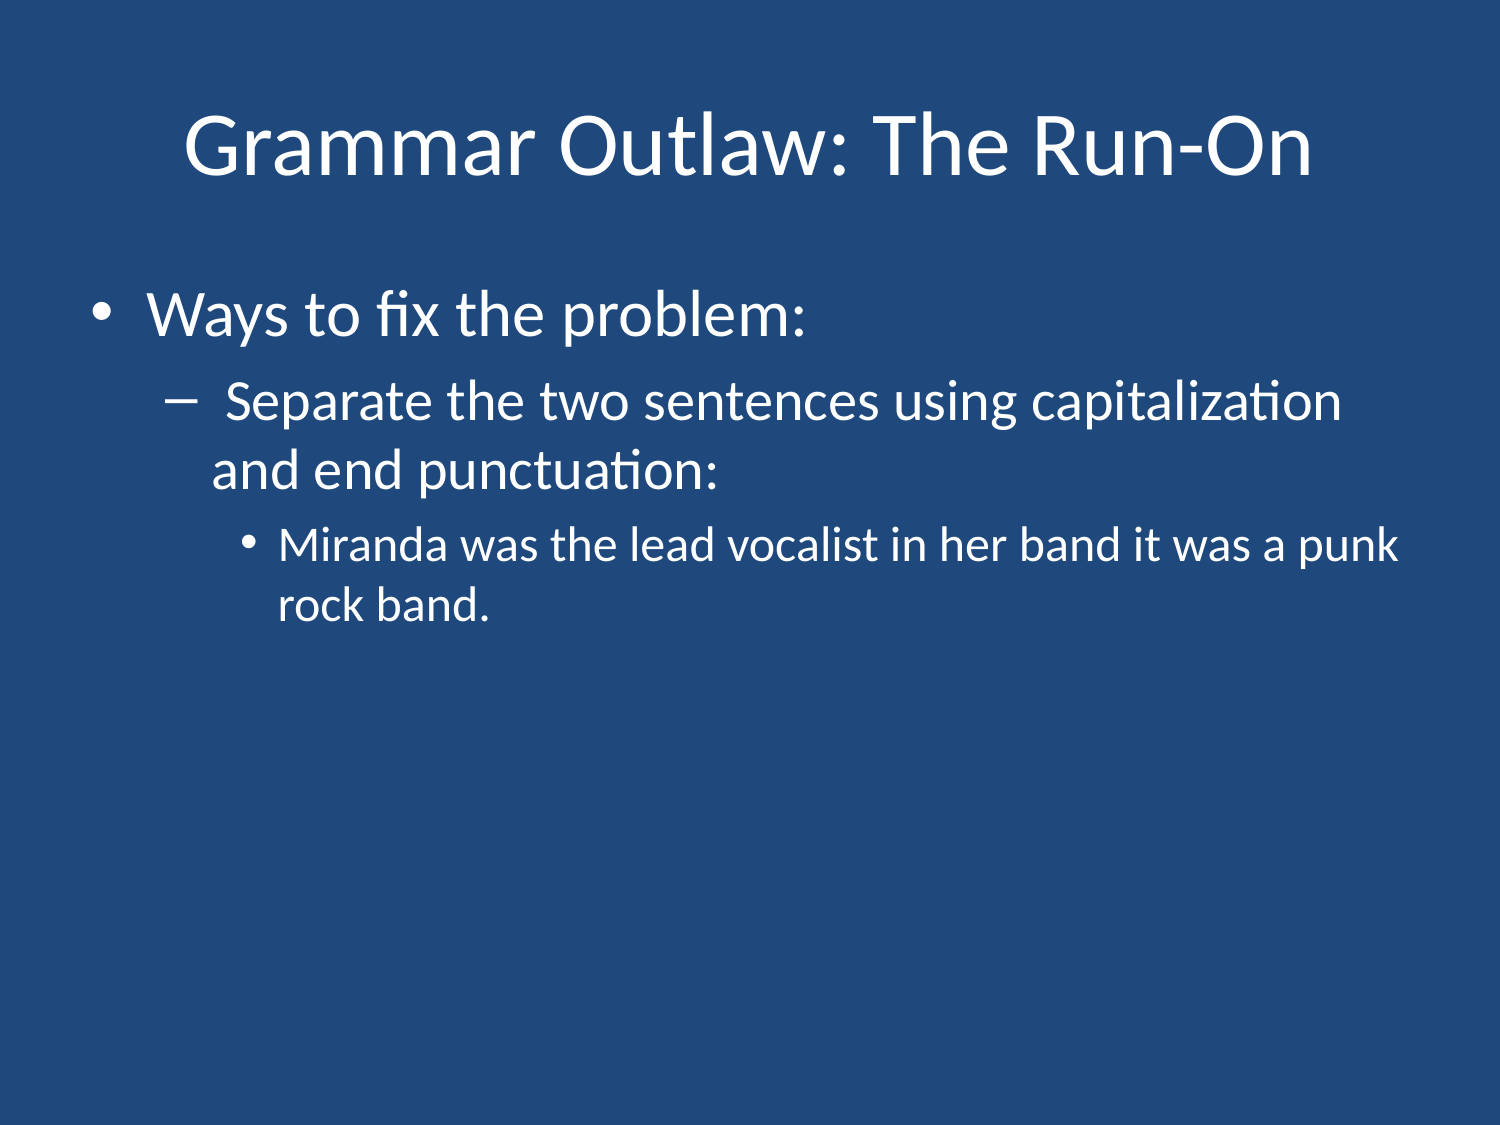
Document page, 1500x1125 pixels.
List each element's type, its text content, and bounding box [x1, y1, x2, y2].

title Grammar Outlaw: The Run-On [75, 45, 1425, 233]
list Ways to fix the problem: Separate the two sentences using capitalization and end punctuation: Miranda was the lead vocalist in her band it was a punk rock band. [75, 262, 1425, 1005]
